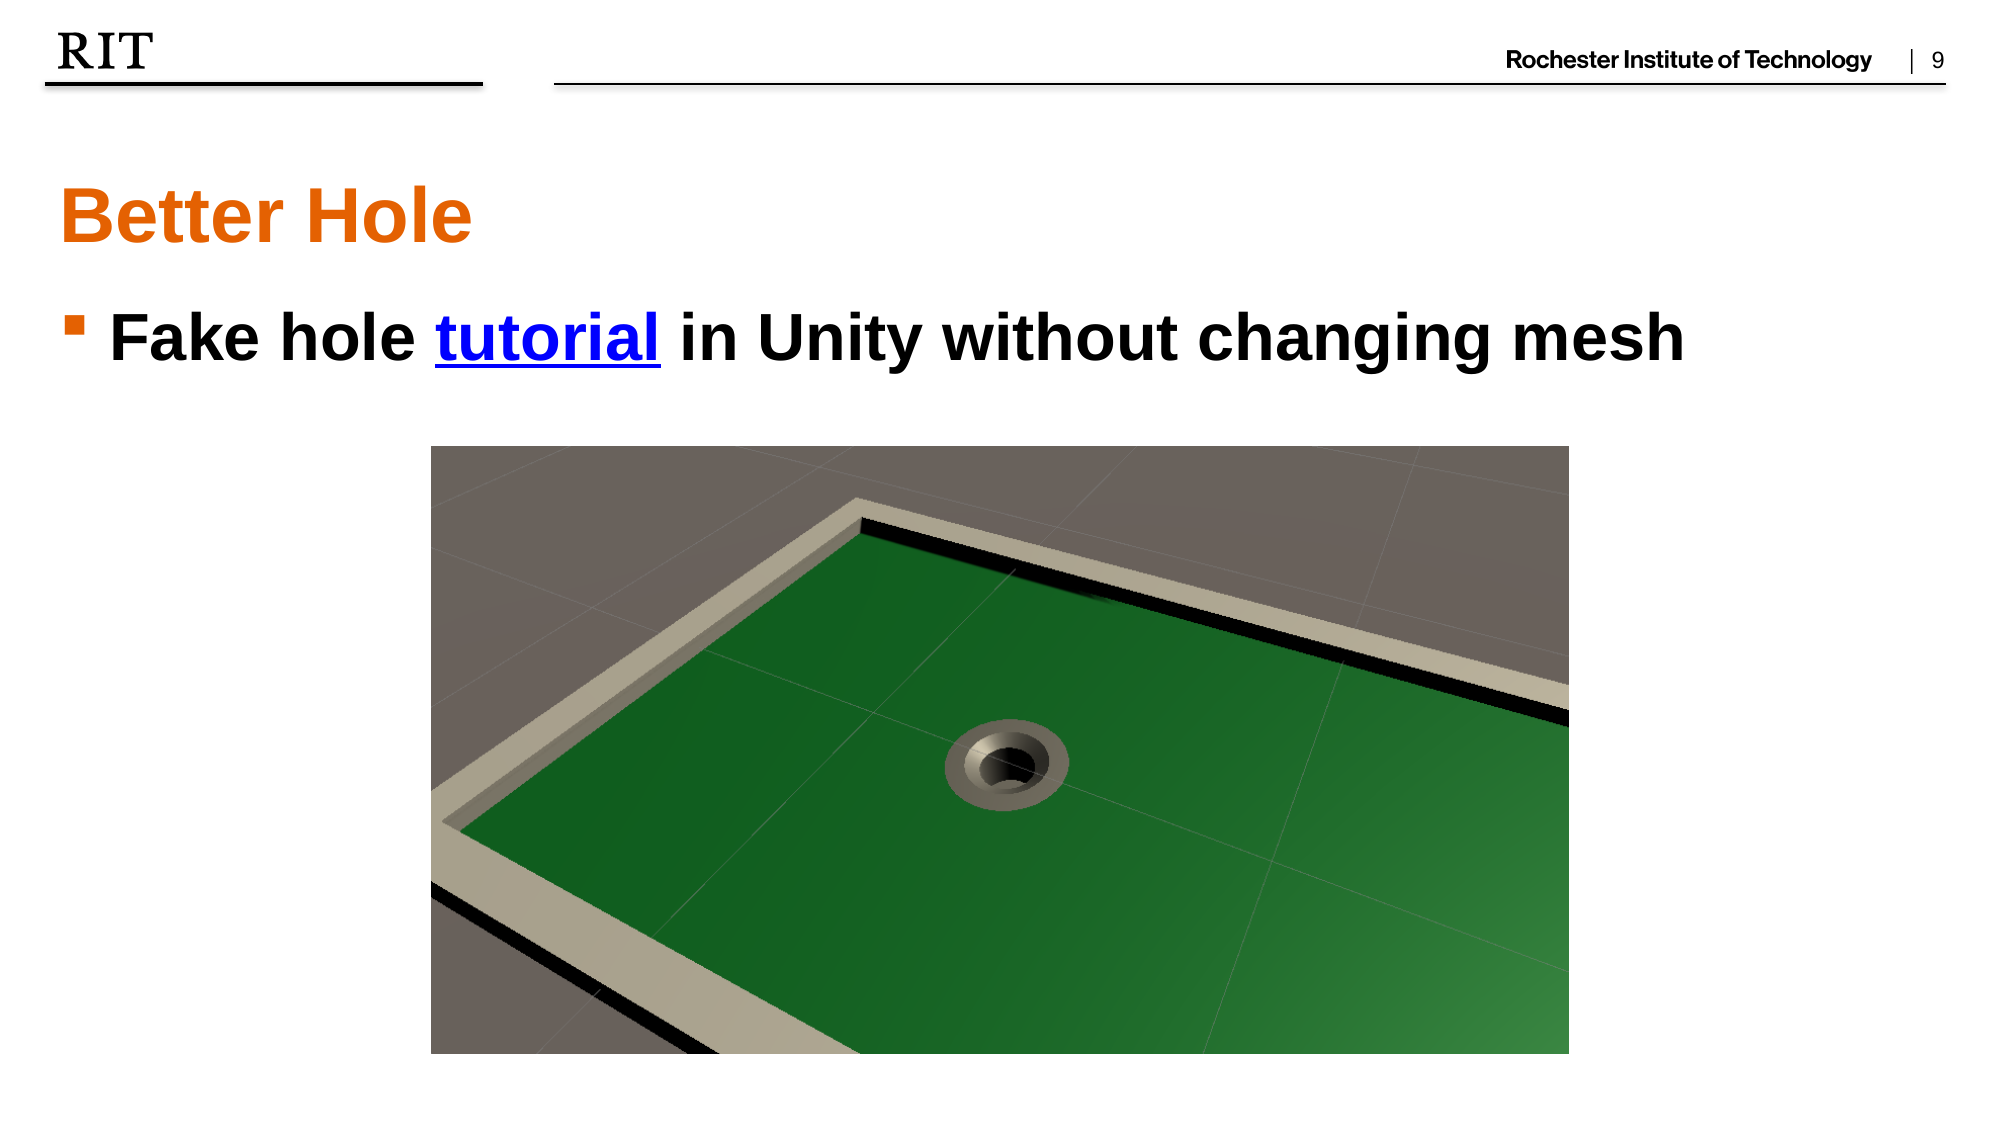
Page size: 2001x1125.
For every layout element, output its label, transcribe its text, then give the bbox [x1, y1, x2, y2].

picture [431, 446, 1569, 1055]
list Fake hole tutorial in Unity without changing mesh [44, 286, 1946, 905]
picture [53, 24, 156, 77]
list Better Hole [44, 157, 1946, 272]
picture [1507, 50, 1872, 72]
